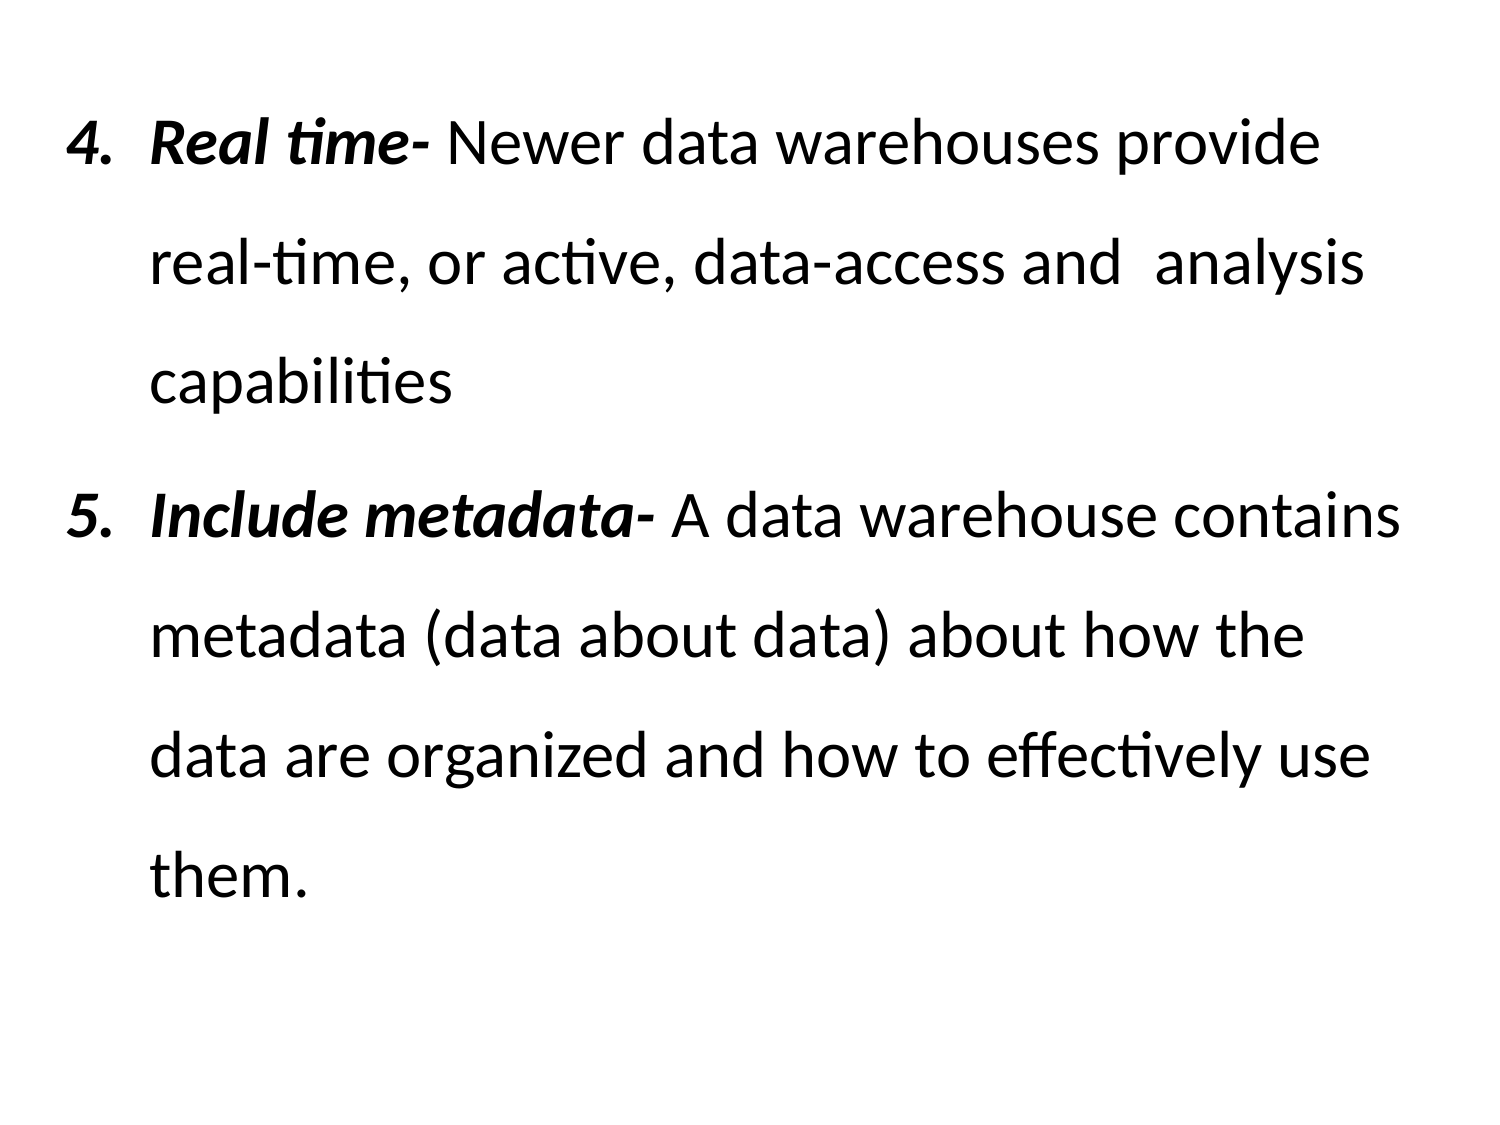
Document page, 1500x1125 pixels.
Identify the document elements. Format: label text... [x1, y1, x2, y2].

list Real time- Newer data warehouses provide real-time, or active, data-access and analysis capabilities Include metadata- A data warehouse contains metadata (data about data) about how the data are organized and how to effectively use them. [50, 50, 1450, 1075]
